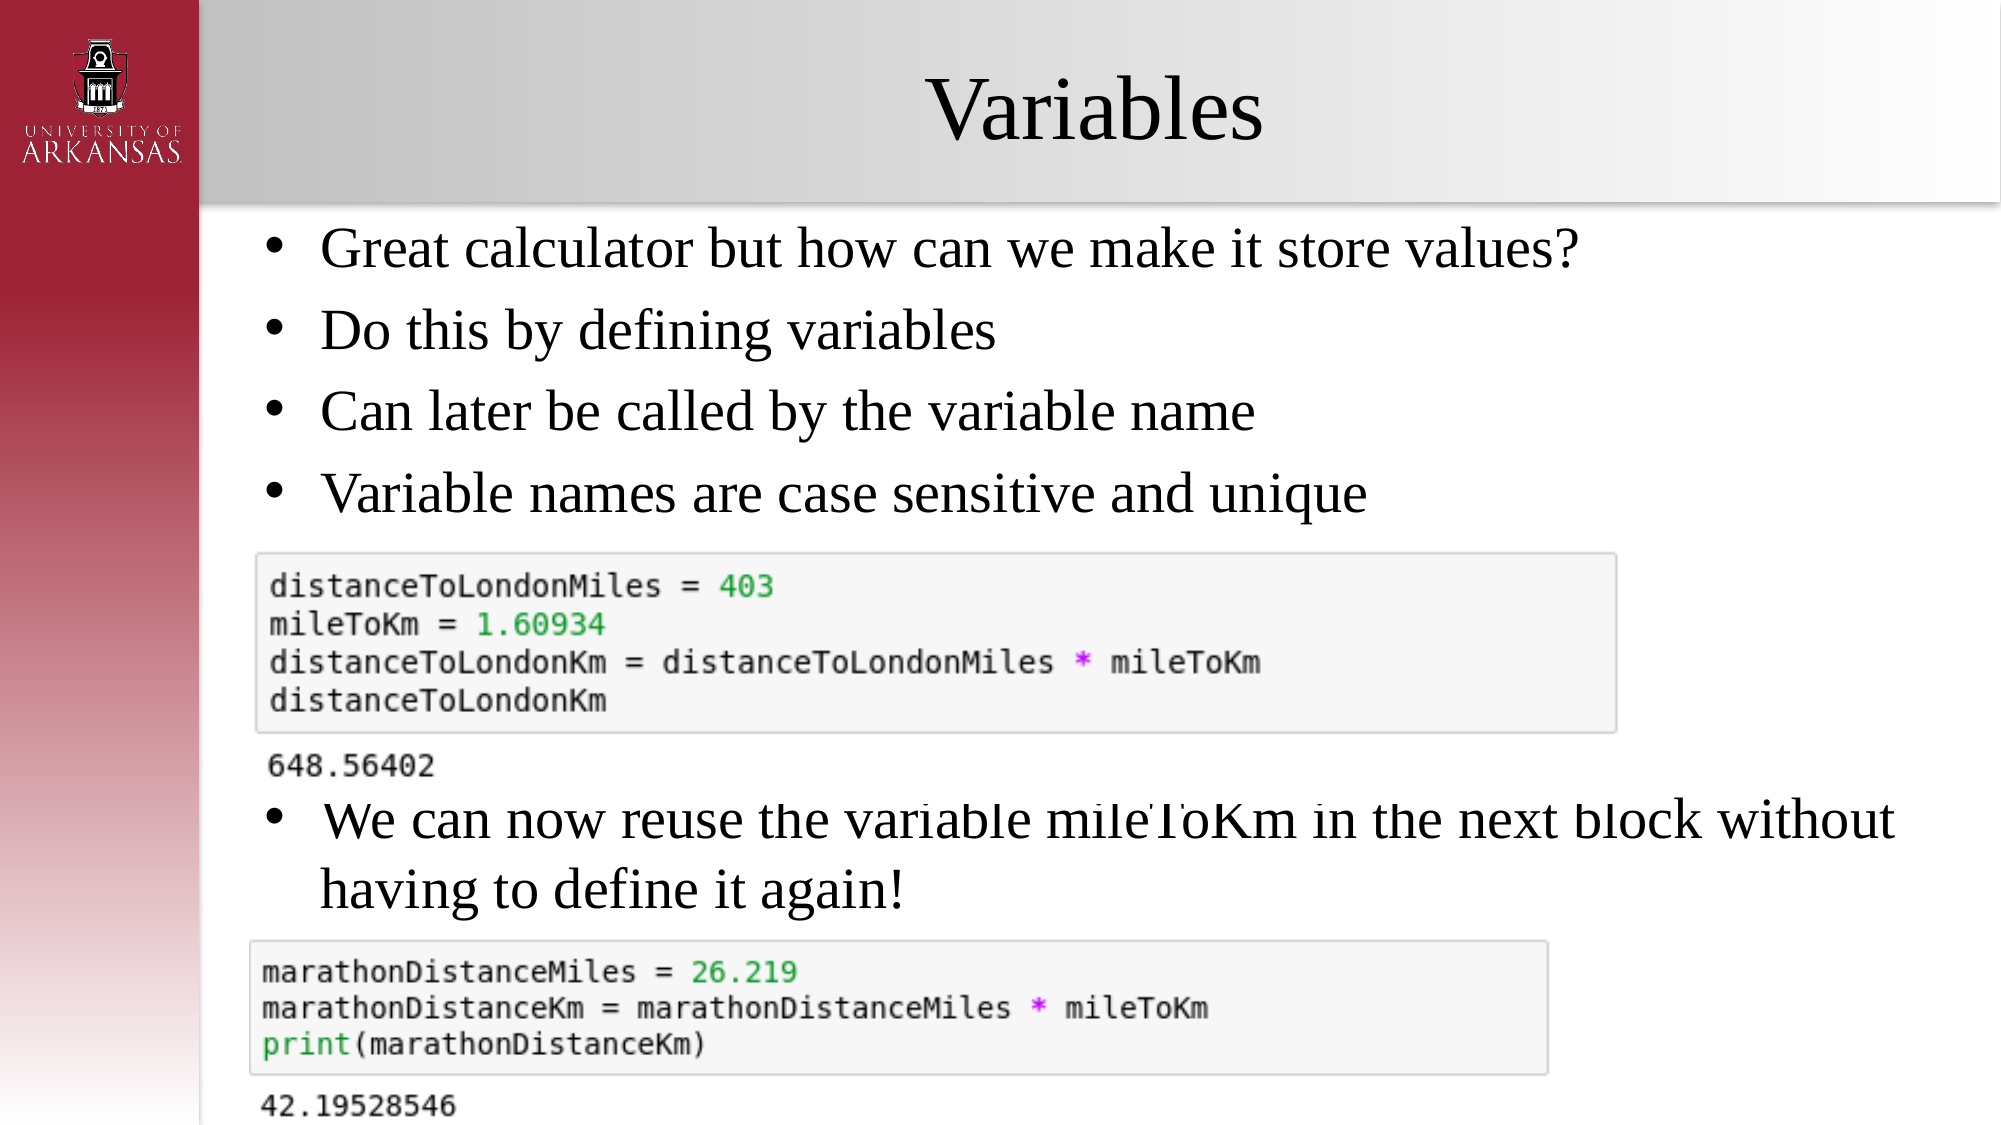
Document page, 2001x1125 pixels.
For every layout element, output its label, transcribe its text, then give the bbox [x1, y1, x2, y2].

picture [20, 39, 182, 163]
picture [249, 537, 1628, 805]
title Variables [249, 30, 1942, 176]
list Great calculator but how can we make it store values? Do this by defining variables Can later be called by the variable name Variable names are case sensitive and unique We can now reuse the variable mileToKm in the next block without having to define it again! [249, 202, 1942, 1005]
picture [249, 933, 1558, 1123]
